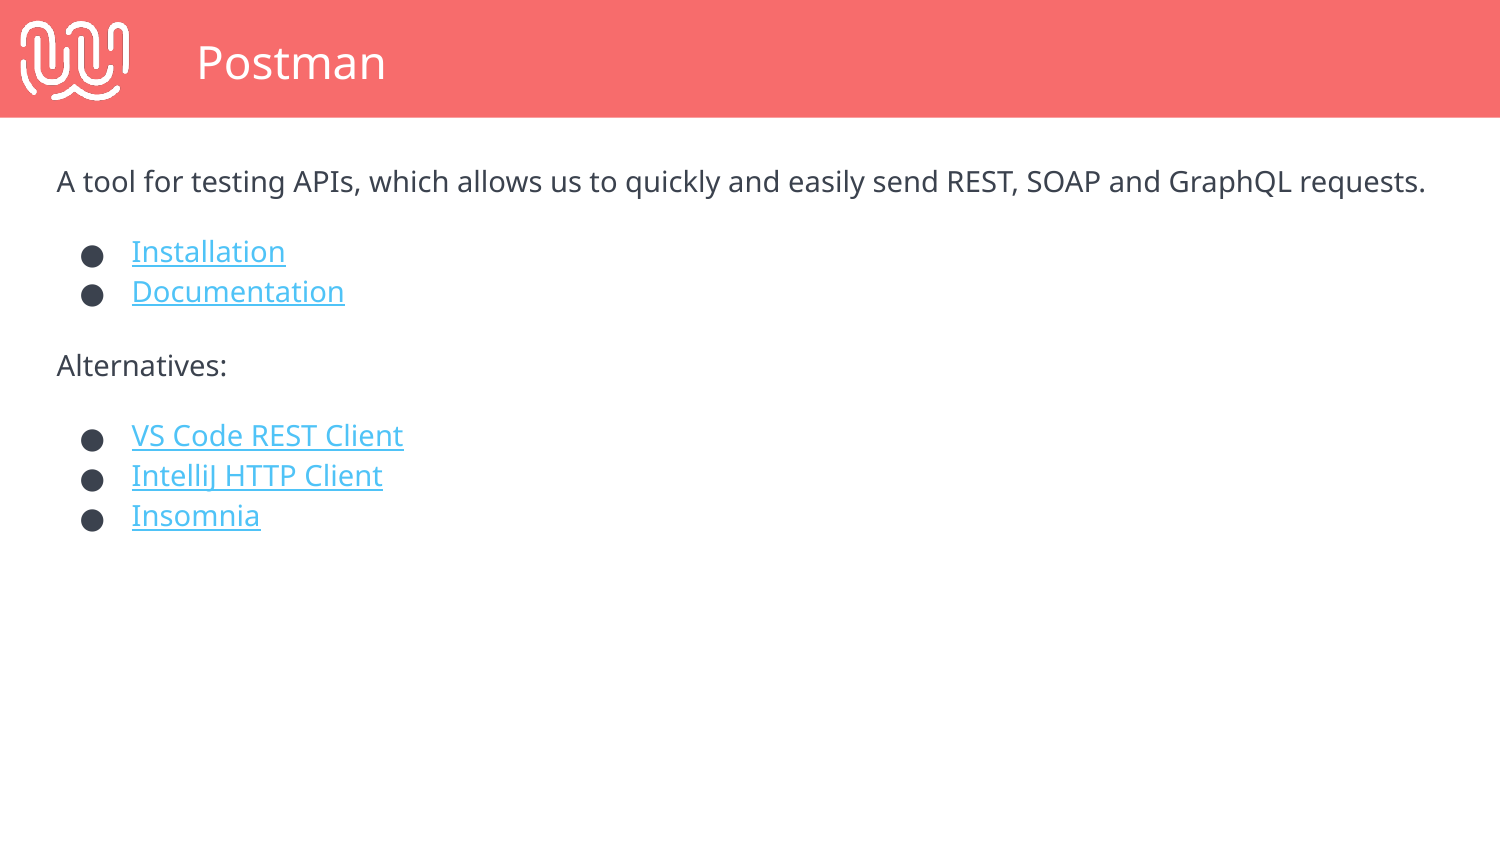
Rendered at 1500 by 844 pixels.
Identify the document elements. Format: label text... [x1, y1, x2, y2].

text_box Postman [181, 11, 782, 111]
picture [20, 20, 134, 101]
list A tool for testing APIs, which allows us to quickly and easily send REST, SOAP and GraphQL requests. Installation Documentation Alternatives: VS Code REST Client IntelliJ HTTP Client Insomnia [56, 163, 1444, 681]
